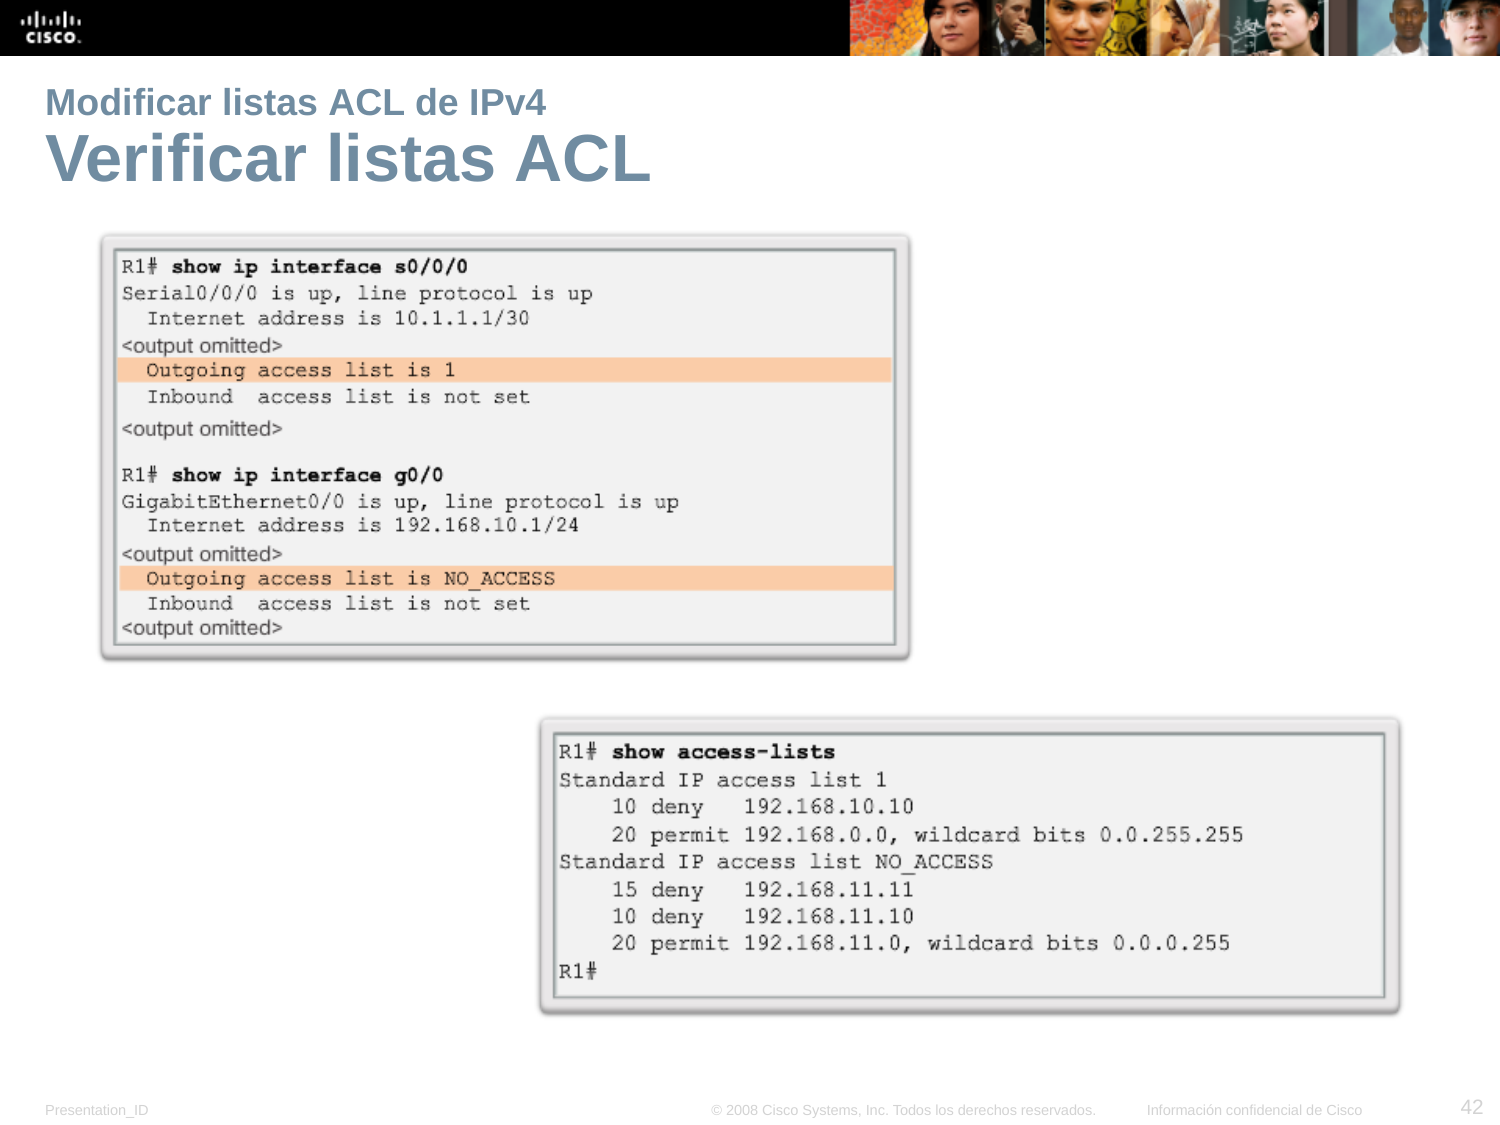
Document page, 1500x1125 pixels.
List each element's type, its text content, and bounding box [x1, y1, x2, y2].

title Modificar listas ACL de IPv4 Verificar listas ACL [31, 64, 1471, 203]
picture [93, 212, 1442, 1061]
picture [0, 0, 1500, 56]
